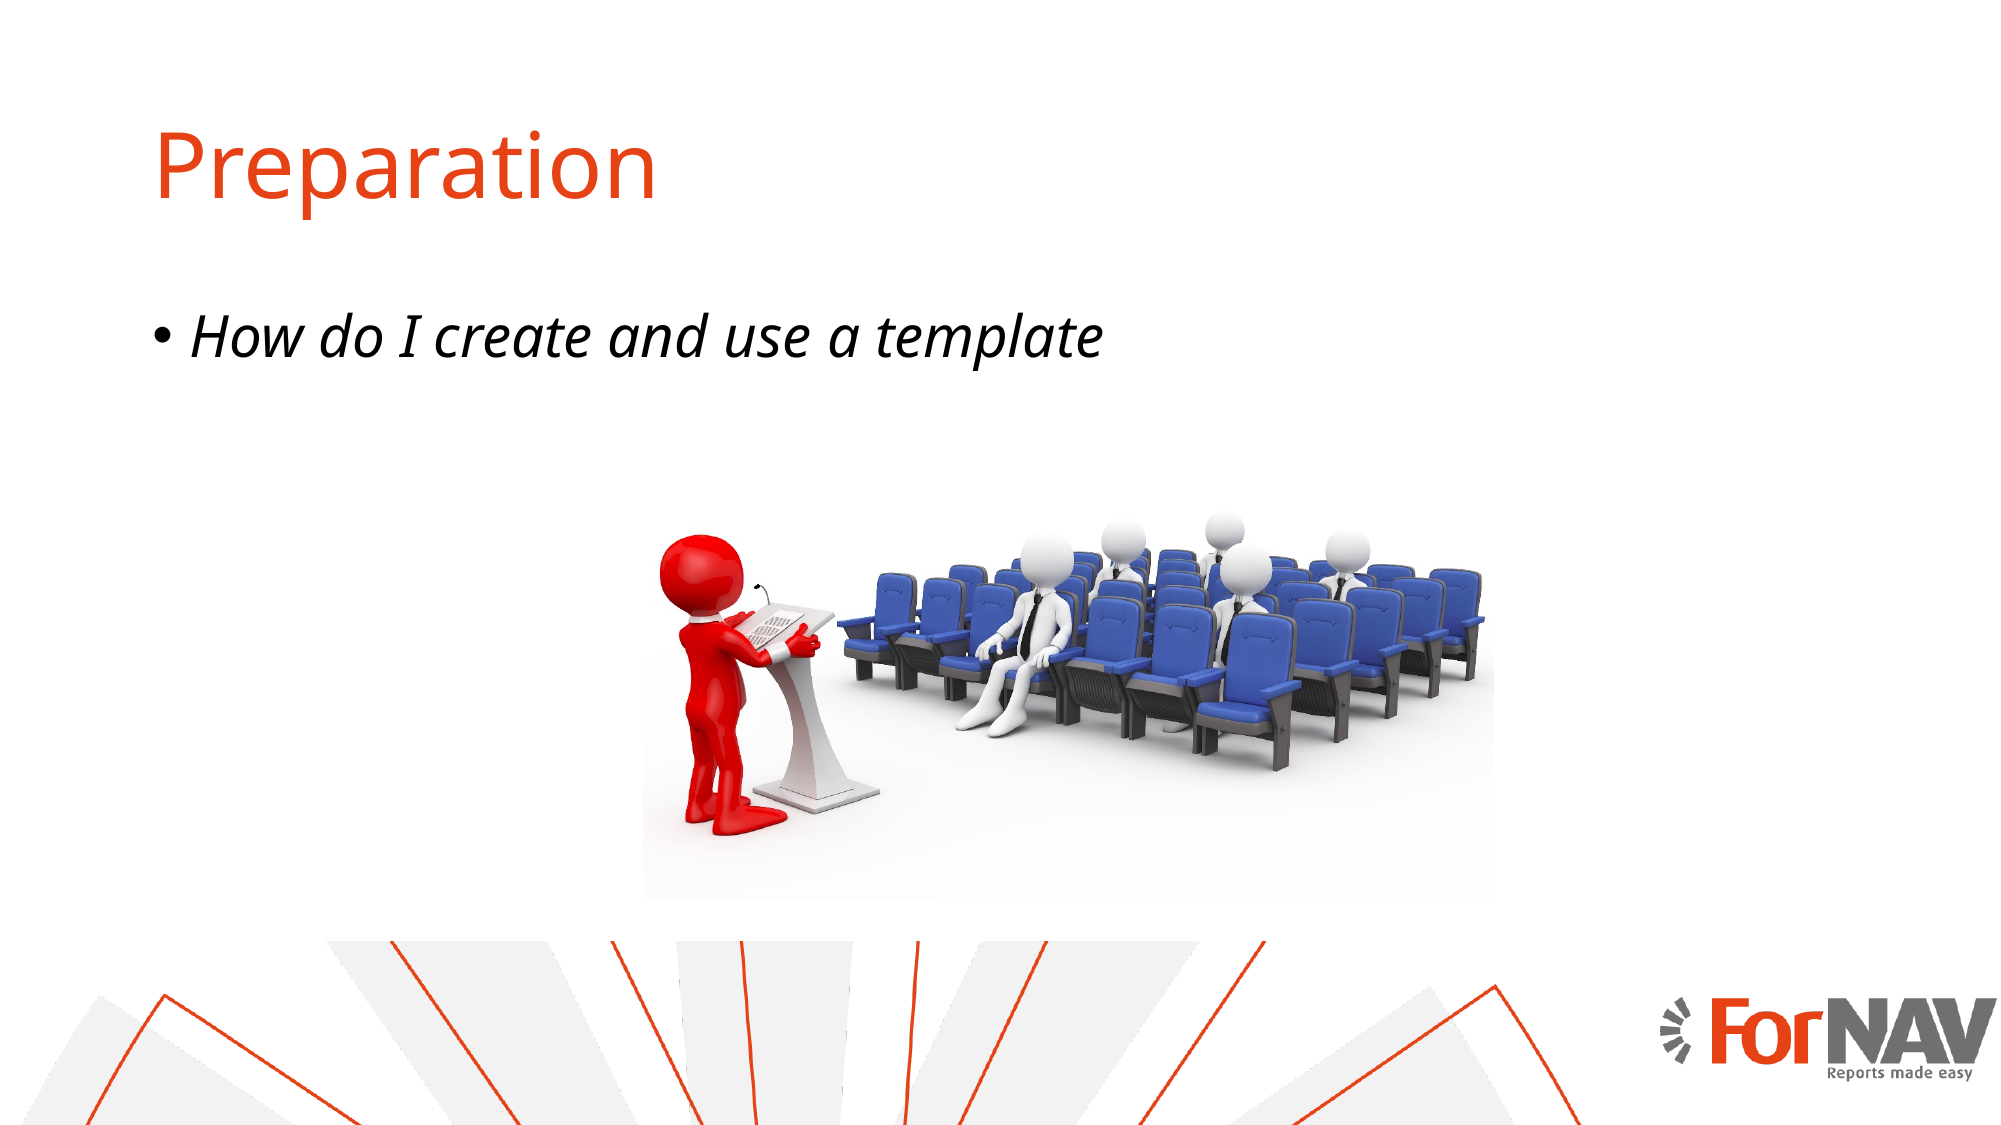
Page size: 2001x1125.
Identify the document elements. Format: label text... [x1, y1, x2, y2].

title Preparation [137, 59, 1863, 278]
picture [0, 941, 2001, 1125]
list How do I create and use a template [137, 299, 1863, 942]
picture [643, 427, 1494, 900]
